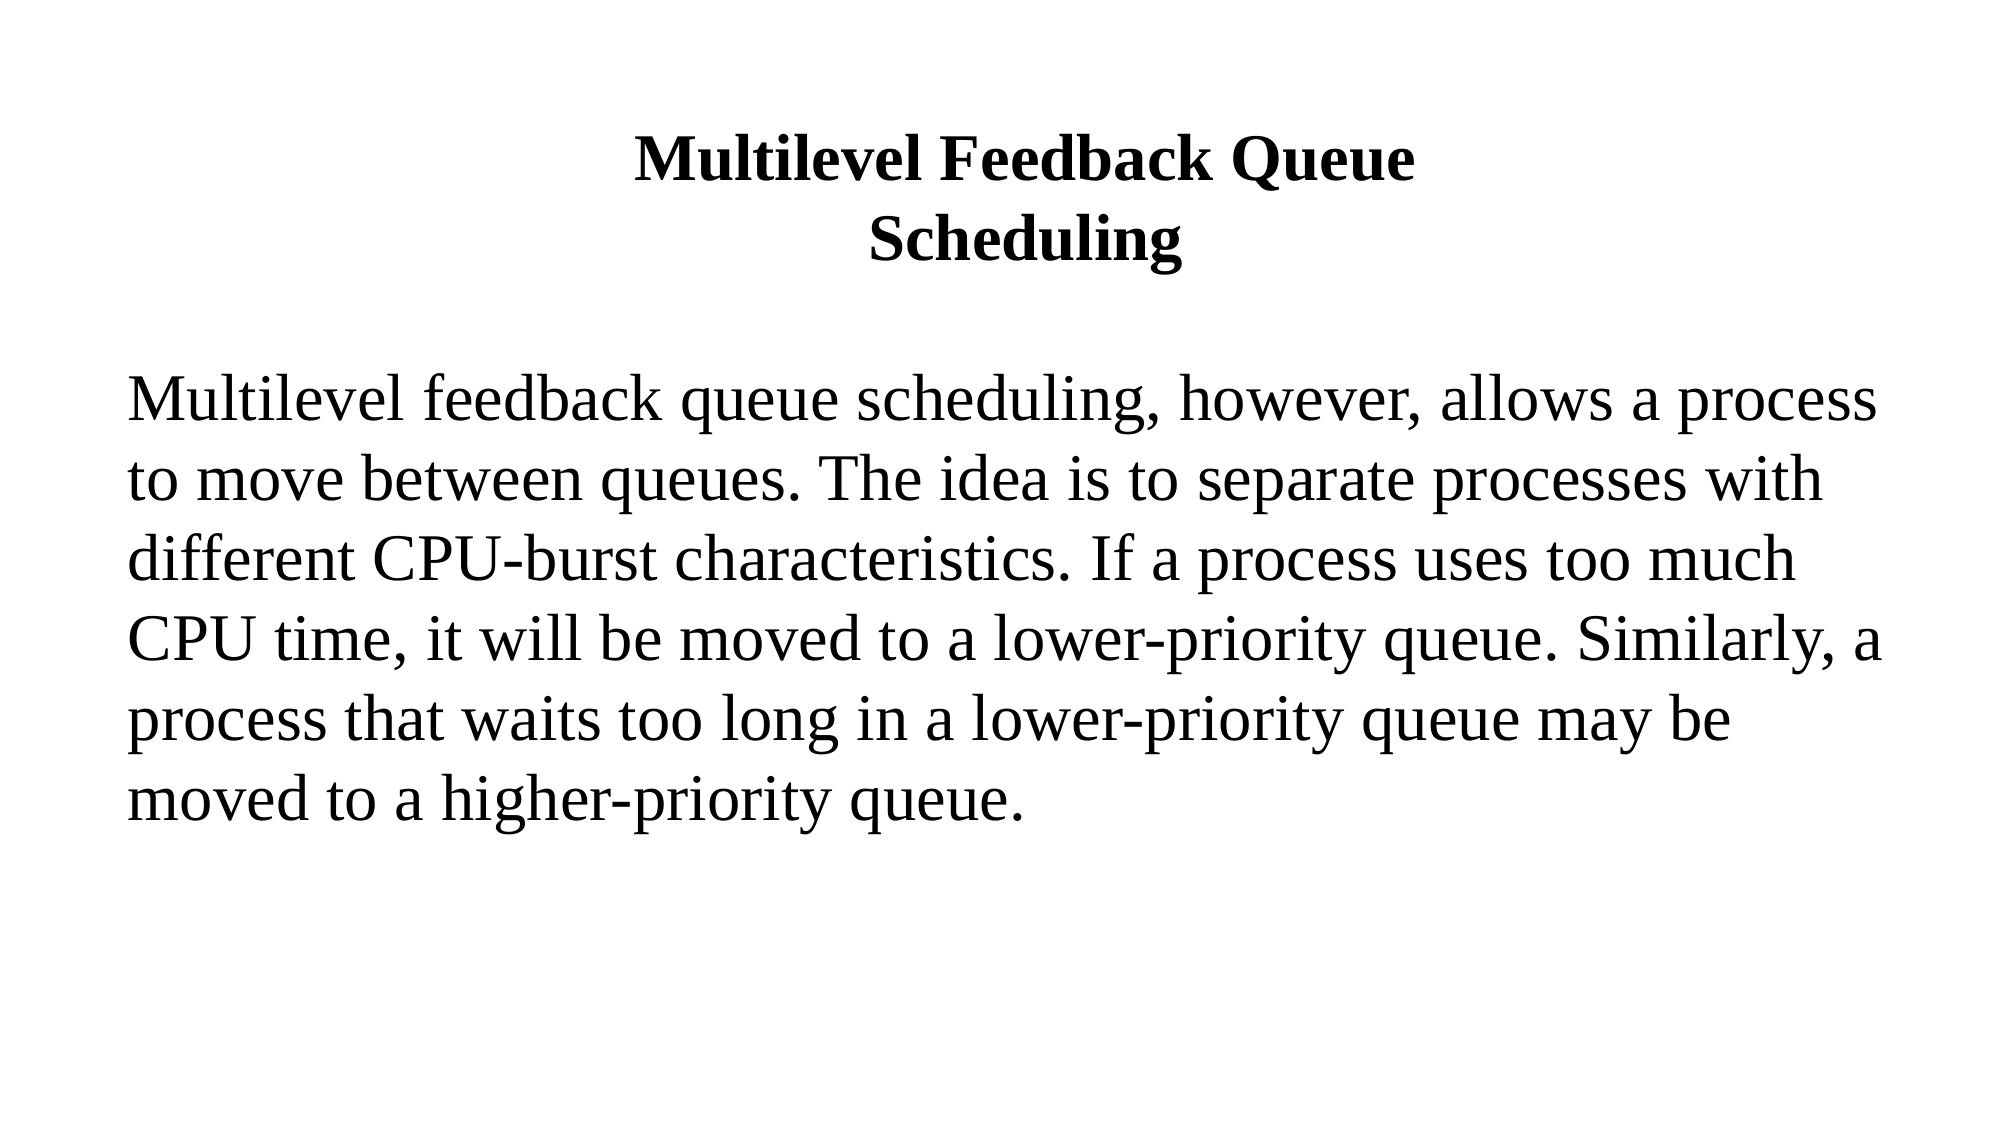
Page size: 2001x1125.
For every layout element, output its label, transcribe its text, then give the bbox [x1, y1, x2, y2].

text_box Multilevel Feedback Queue Scheduling Multilevel feedback queue scheduling, however, allows a process to move between queues. The idea is to separate processes with different CPU-burst characteristics. If a process uses too much CPU time, it will be moved to a lower-priority queue. Similarly, a process that waits too long in a lower-priority queue may be moved to a higher-priority queue. [112, 106, 1939, 841]
